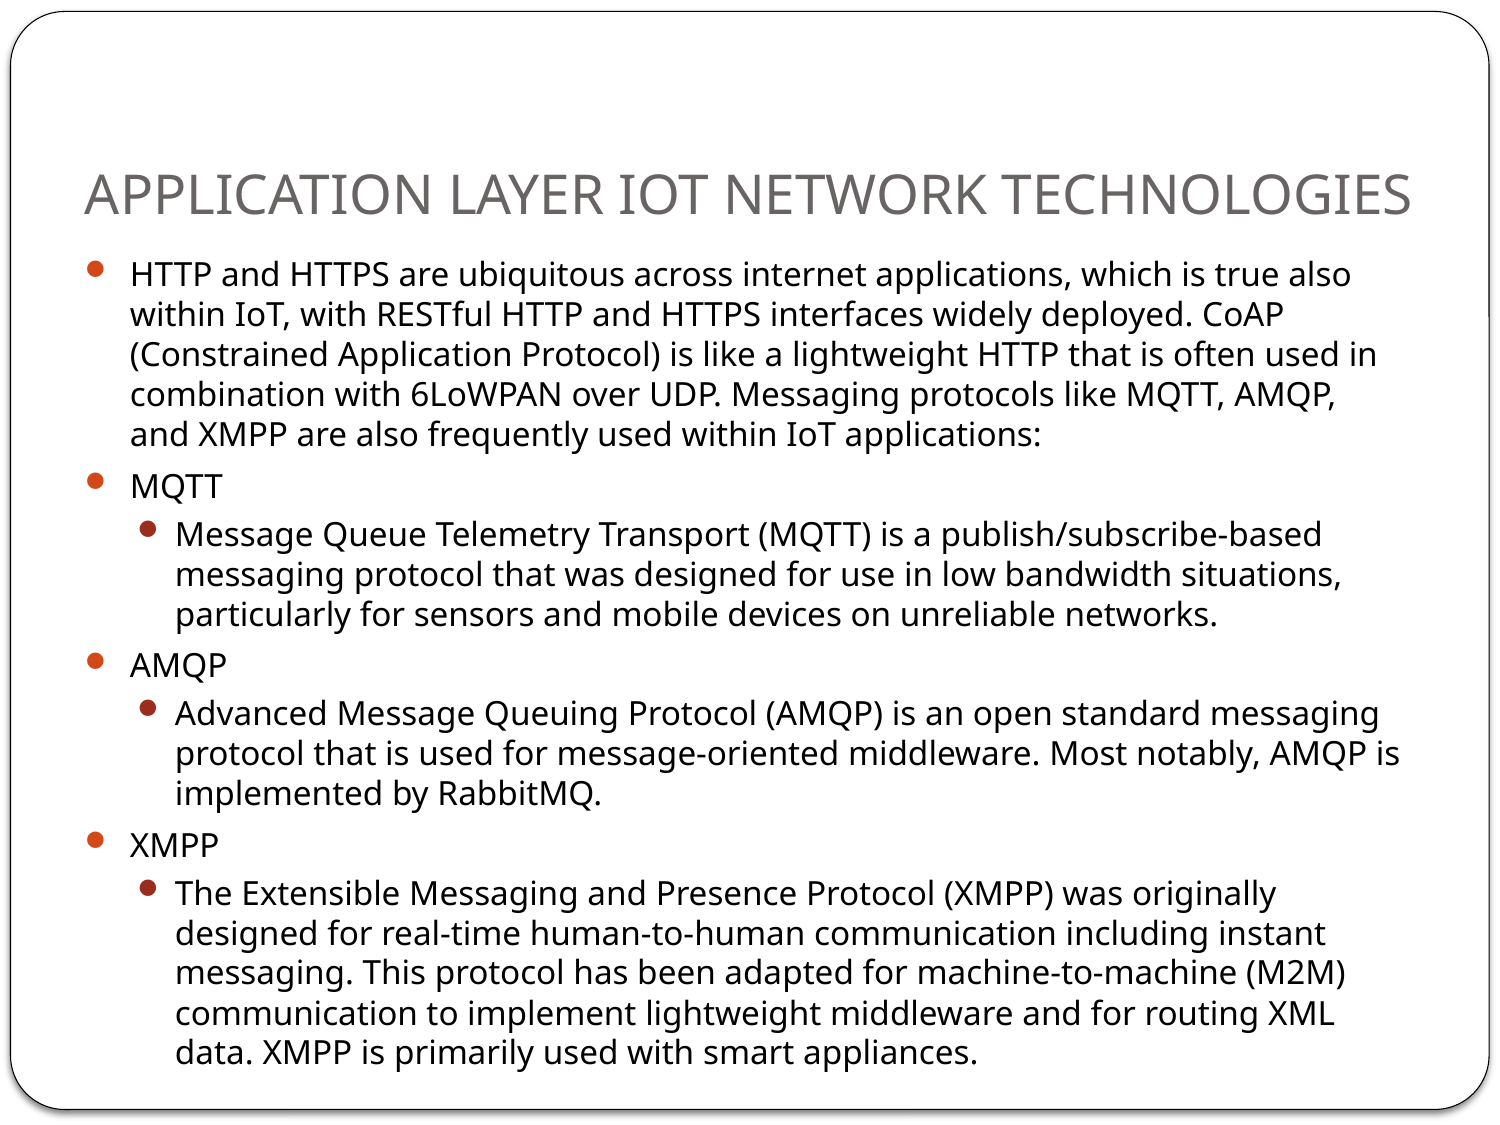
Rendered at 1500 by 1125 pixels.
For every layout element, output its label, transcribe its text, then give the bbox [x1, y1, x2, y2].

title APPLICATION LAYER IOT NETWORK TECHNOLOGIES [70, 93, 1500, 307]
list HTTP and HTTPS are ubiquitous across internet applications, which is true also within IoT, with RESTful HTTP and HTTPS interfaces widely deployed. CoAP (Constrained Application Protocol) is like a lightweight HTTP that is often used in combination with 6LoWPAN over UDP. Messaging protocols like MQTT, AMQP, and XMPP are also frequently used within IoT applications: MQTT Message Queue Telemetry Transport (MQTT) is a publish/subscribe-based messaging protocol that was designed for use in low bandwidth situations, particularly for sensors and mobile devices on unreliable networks. AMQP Advanced Message Queuing Protocol (AMQP) is an open standard messaging protocol that is used for message-oriented middleware. Most notably, AMQP is implemented by RabbitMQ. XMPP The Extensible Messaging and Presence Protocol (XMPP) was originally designed for real-time human-to-human communication including instant messaging. This protocol has been adapted for machine-to-machine (M2M) communication to implement lightweight middleware and for routing XML data. XMPP is primarily used with smart appliances. [70, 246, 1421, 989]
